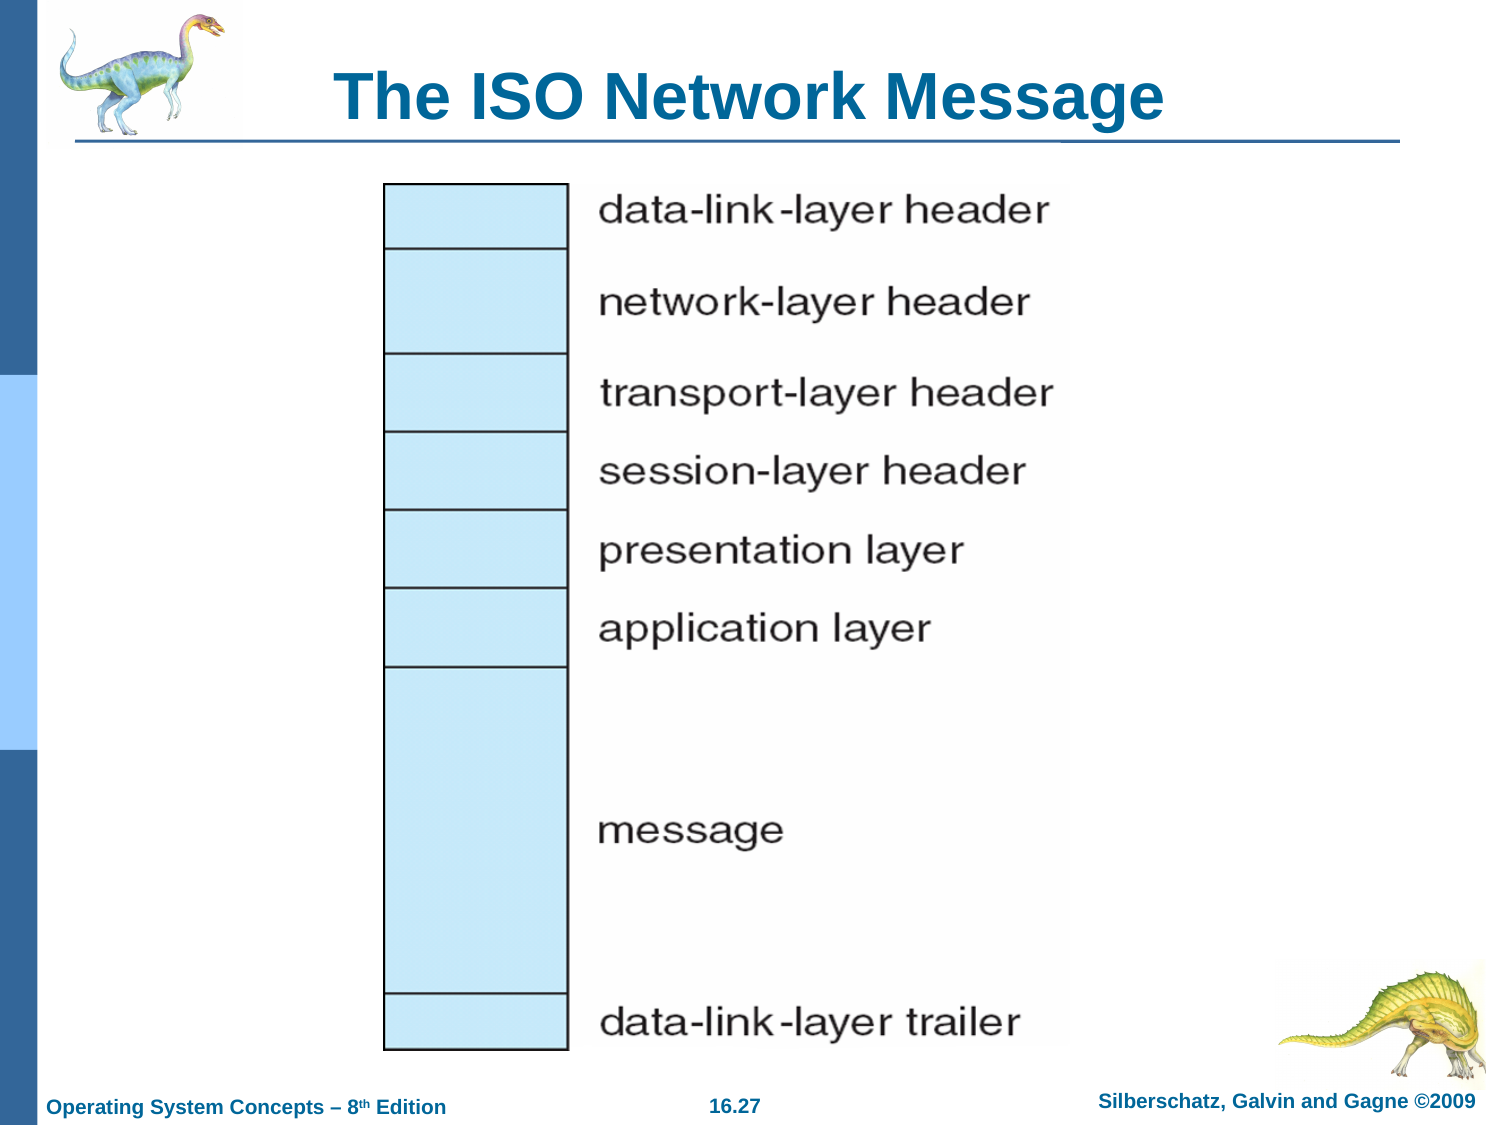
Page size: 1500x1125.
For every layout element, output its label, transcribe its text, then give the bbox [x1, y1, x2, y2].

picture [383, 183, 1071, 1051]
picture [1275, 959, 1486, 1090]
title The ISO Network Message [74, 45, 1426, 141]
picture [46, 0, 243, 149]
